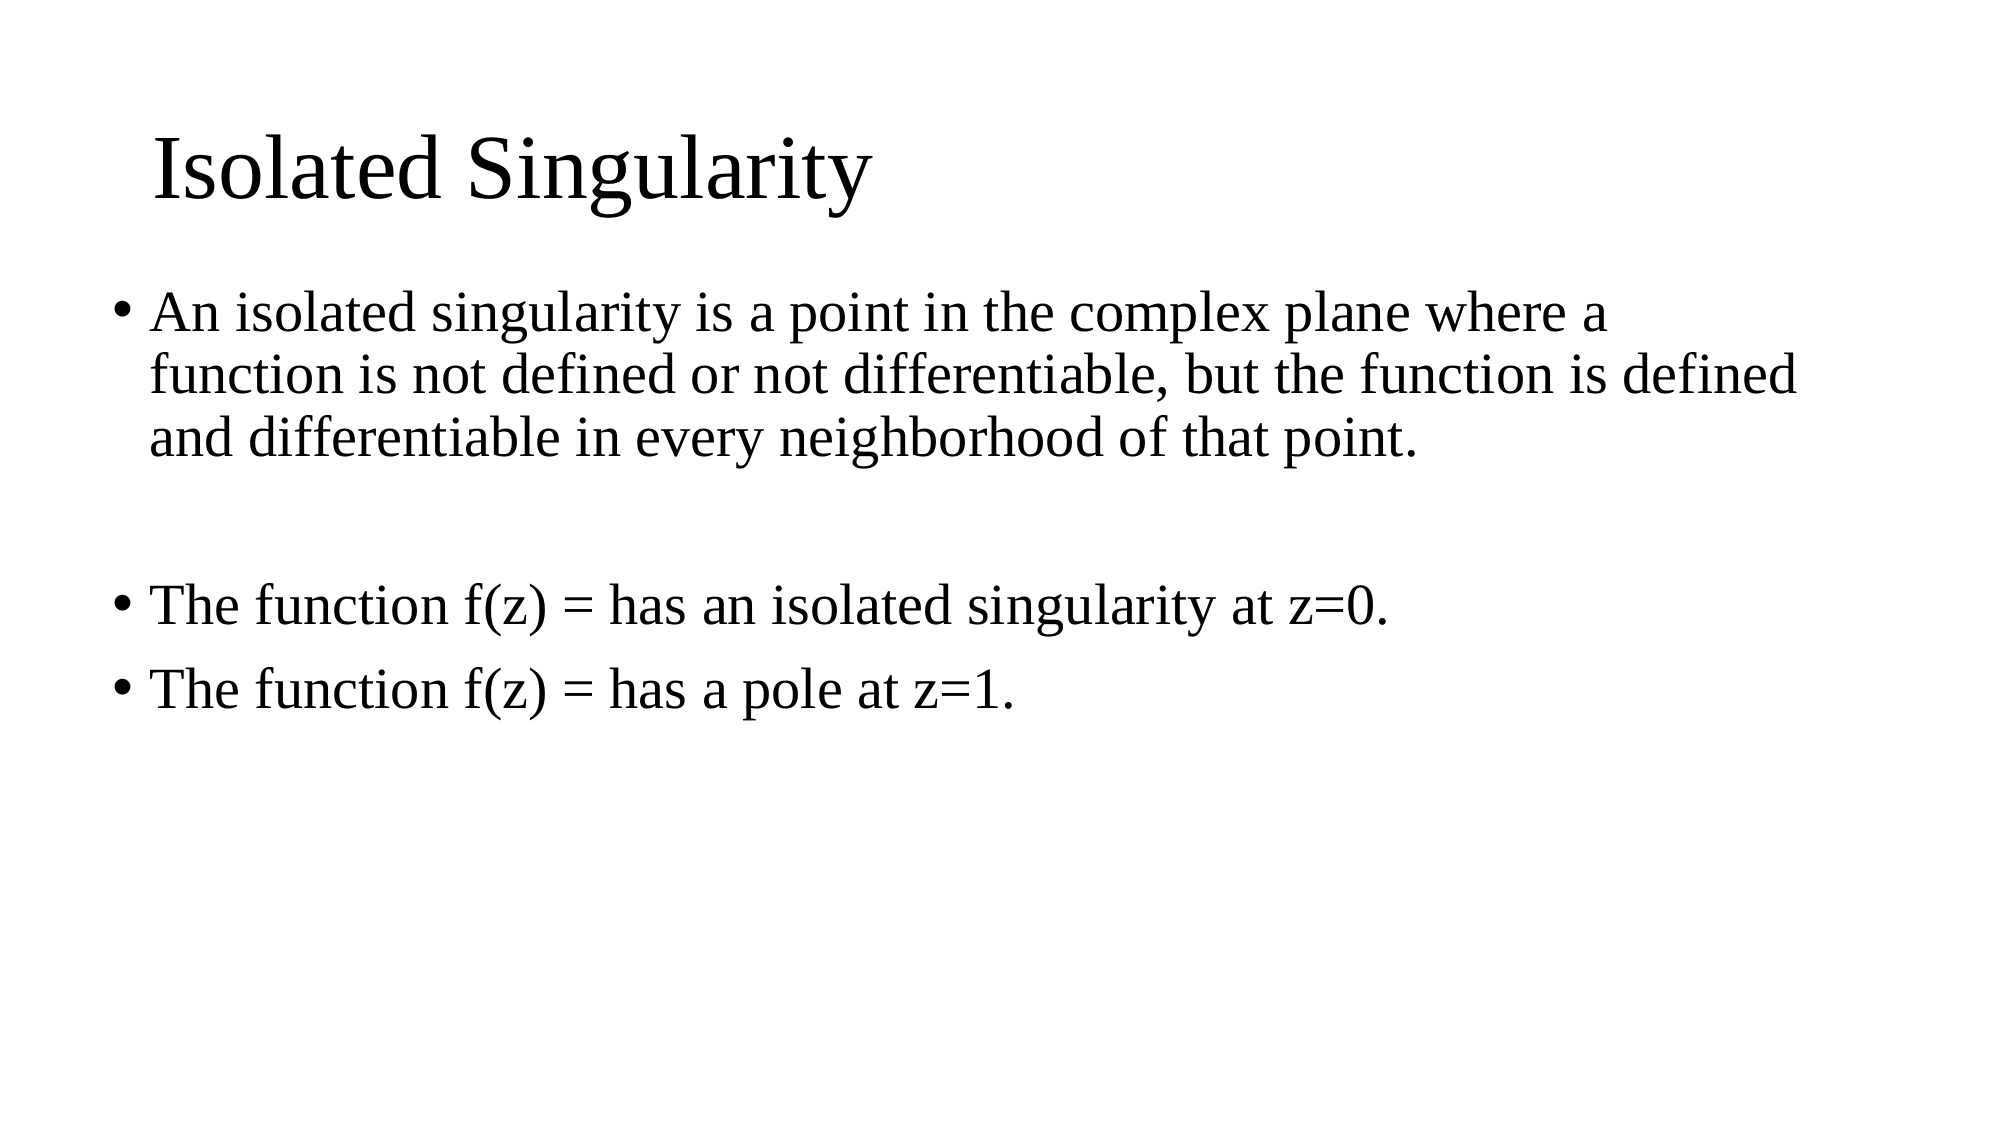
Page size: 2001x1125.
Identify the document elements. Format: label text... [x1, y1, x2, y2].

title Isolated Singularity [137, 59, 1863, 278]
